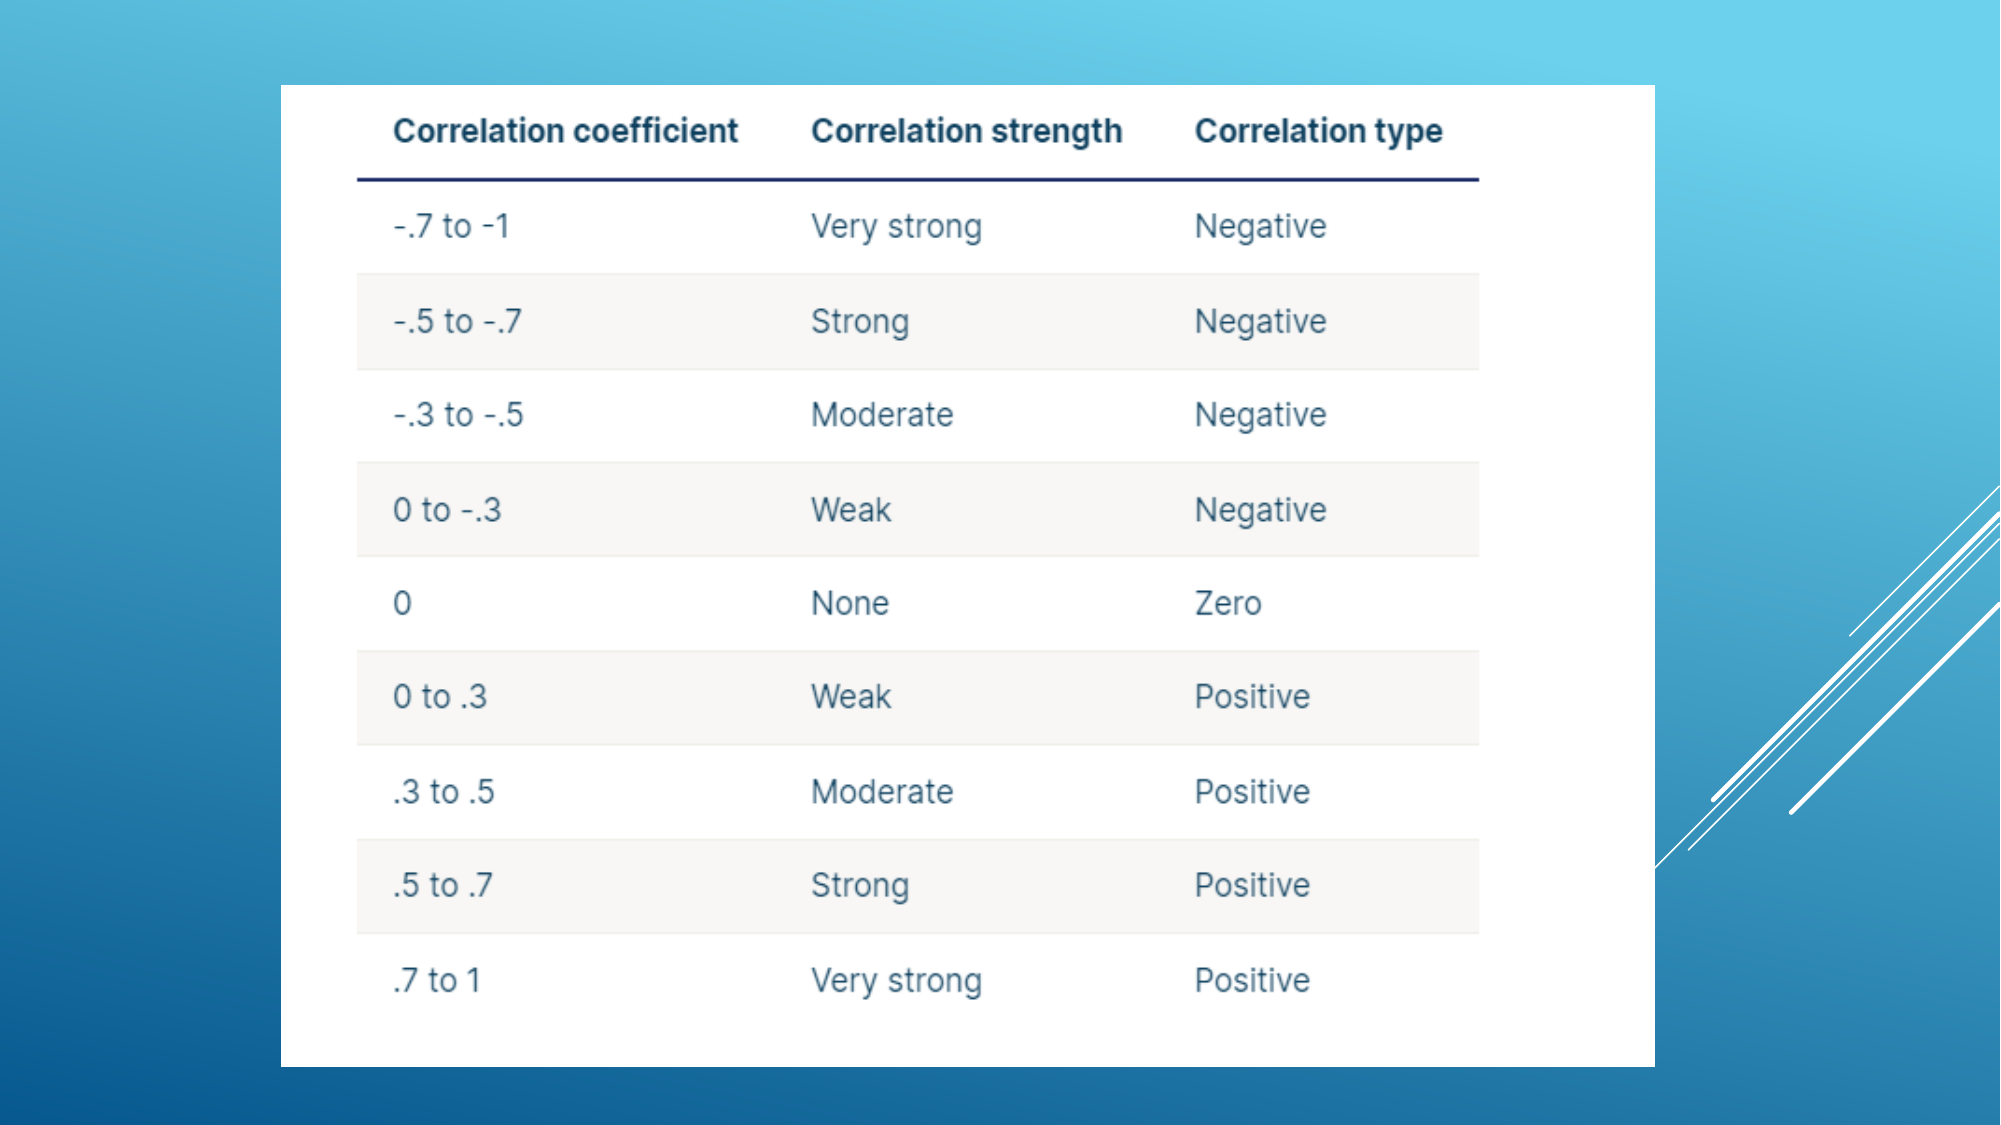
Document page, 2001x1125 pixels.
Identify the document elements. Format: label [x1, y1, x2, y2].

list [281, 84, 1655, 1067]
